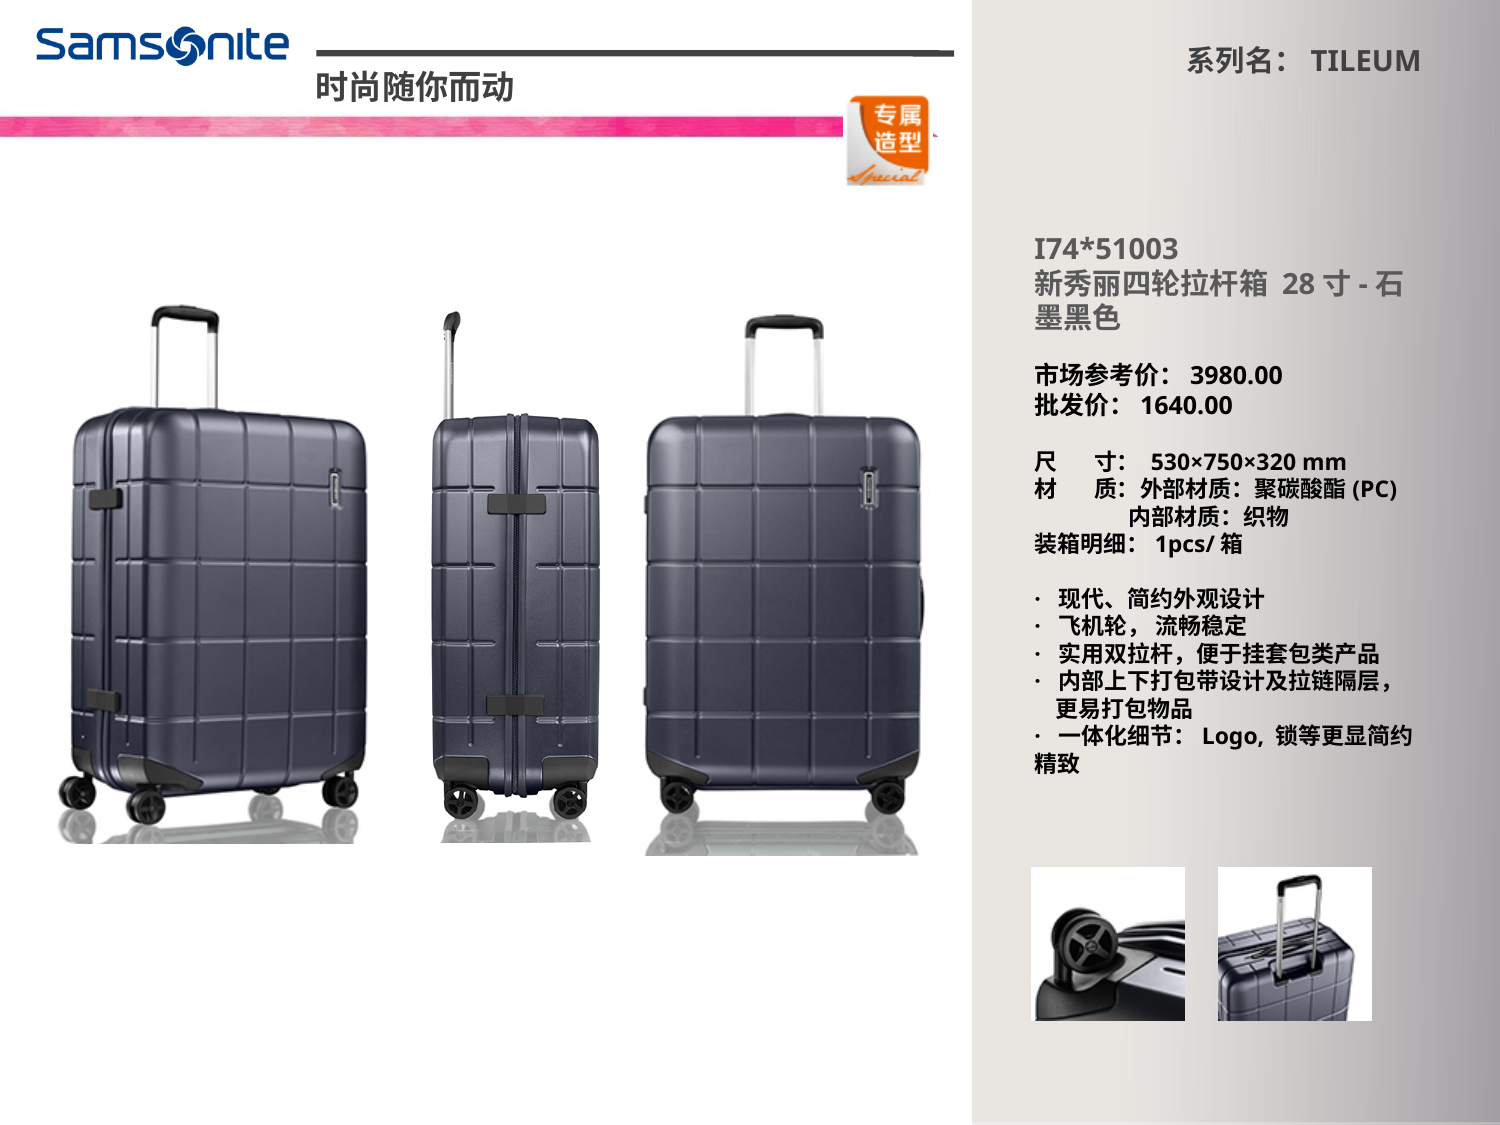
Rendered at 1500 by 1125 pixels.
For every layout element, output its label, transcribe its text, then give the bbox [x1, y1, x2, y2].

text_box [46, 280, 941, 856]
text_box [23, 10, 955, 83]
text_box 时尚随你而动 [301, 91, 630, 149]
picture [0, 0, 1500, 1125]
